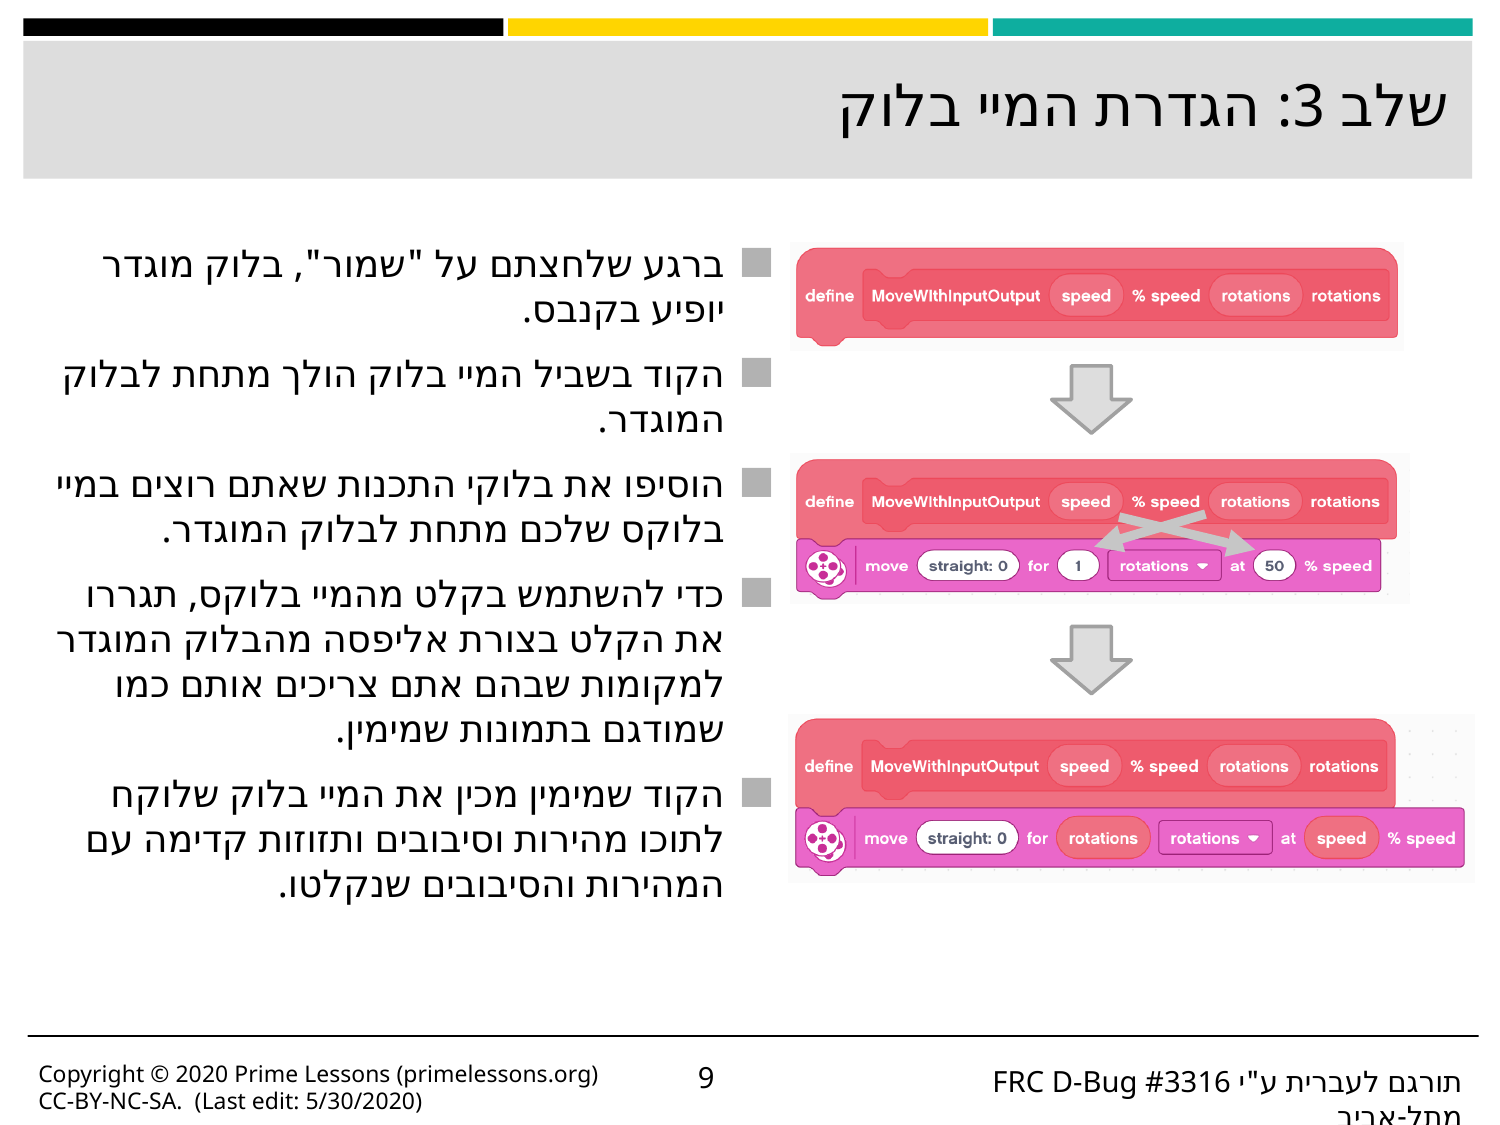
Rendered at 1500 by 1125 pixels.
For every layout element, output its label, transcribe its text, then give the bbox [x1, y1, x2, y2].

slide_number ‹#› [682, 1051, 810, 1112]
title שלב 3: הגדרת המיי בלוק [28, 60, 1464, 148]
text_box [790, 453, 1410, 605]
list ברגע שלחצתם על "שמור", בלוק מוגדר יופיע בקנבס. הקוד בשביל המיי בלוק הולך מתחת לבלוק המוגדר. הוסיפו את בלוקי התכנות שאתם רוצים במיי בלוקס שלכם מתחת לבלוק המוגדר. כדי להשתמש בקלט מהמיי בלוקס, תגררו את הקלט בצורת אליפסה מהבלוק המוגדר למקומות שבהם אתם צריכים אותם כמו שמודגם בתמונות שמימין. הקוד שמימין מכין את המיי בלוק שלוקח לתוכו מהירות וסיבובים ותזוזות קדימה עם המהירות והסיבובים שנקלטו. [25, 187, 791, 1021]
text_box [1051, 365, 1132, 434]
picture [790, 241, 1404, 351]
text_box [1051, 626, 1132, 694]
picture [787, 714, 1475, 883]
footer Copyright © 2020 Prime Lessons (primelessons.org) CC-BY-NC-SA. (Last edit: 5/30/2020) [23, 1051, 622, 1112]
